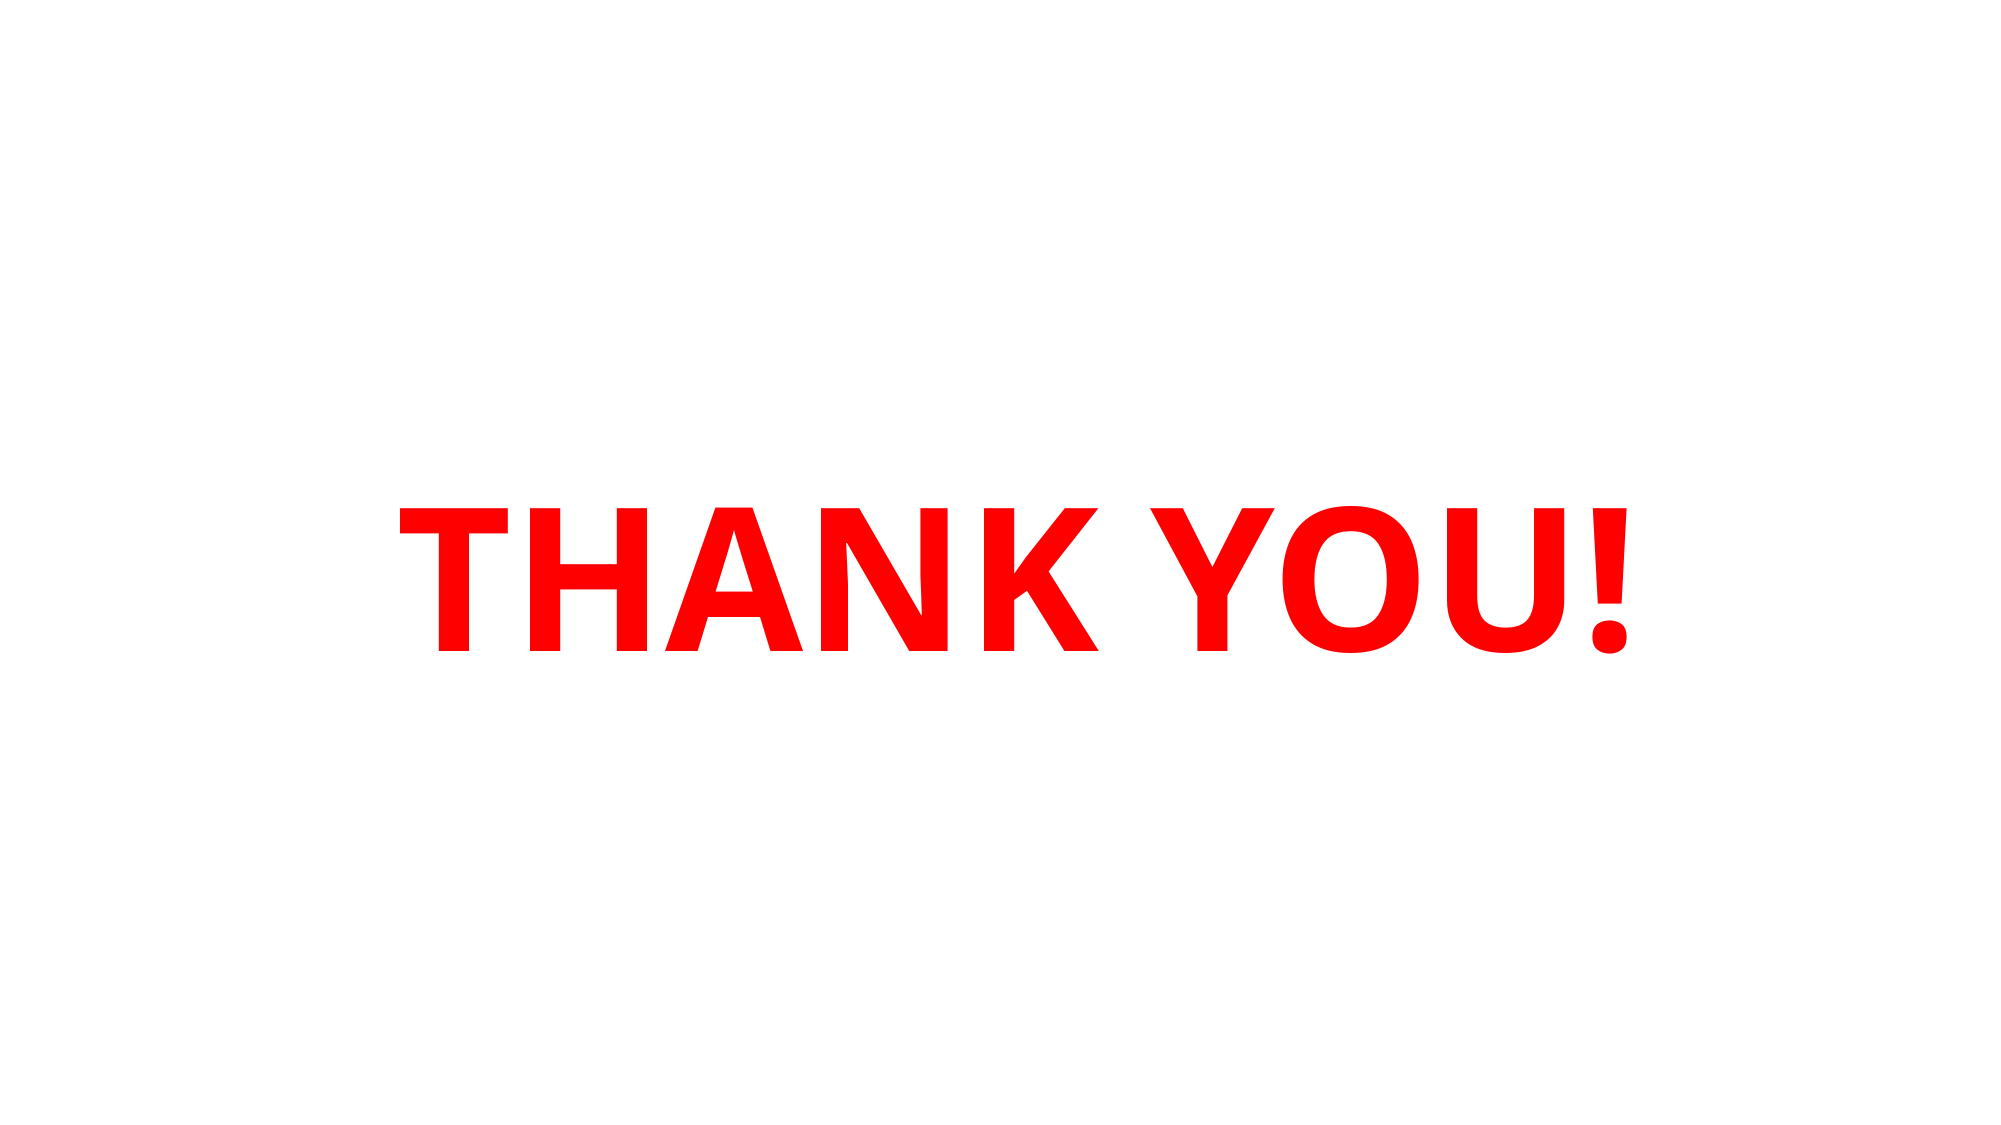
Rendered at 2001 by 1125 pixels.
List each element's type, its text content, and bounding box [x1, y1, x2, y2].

text_box THANK YOU! [231, 414, 1805, 728]
